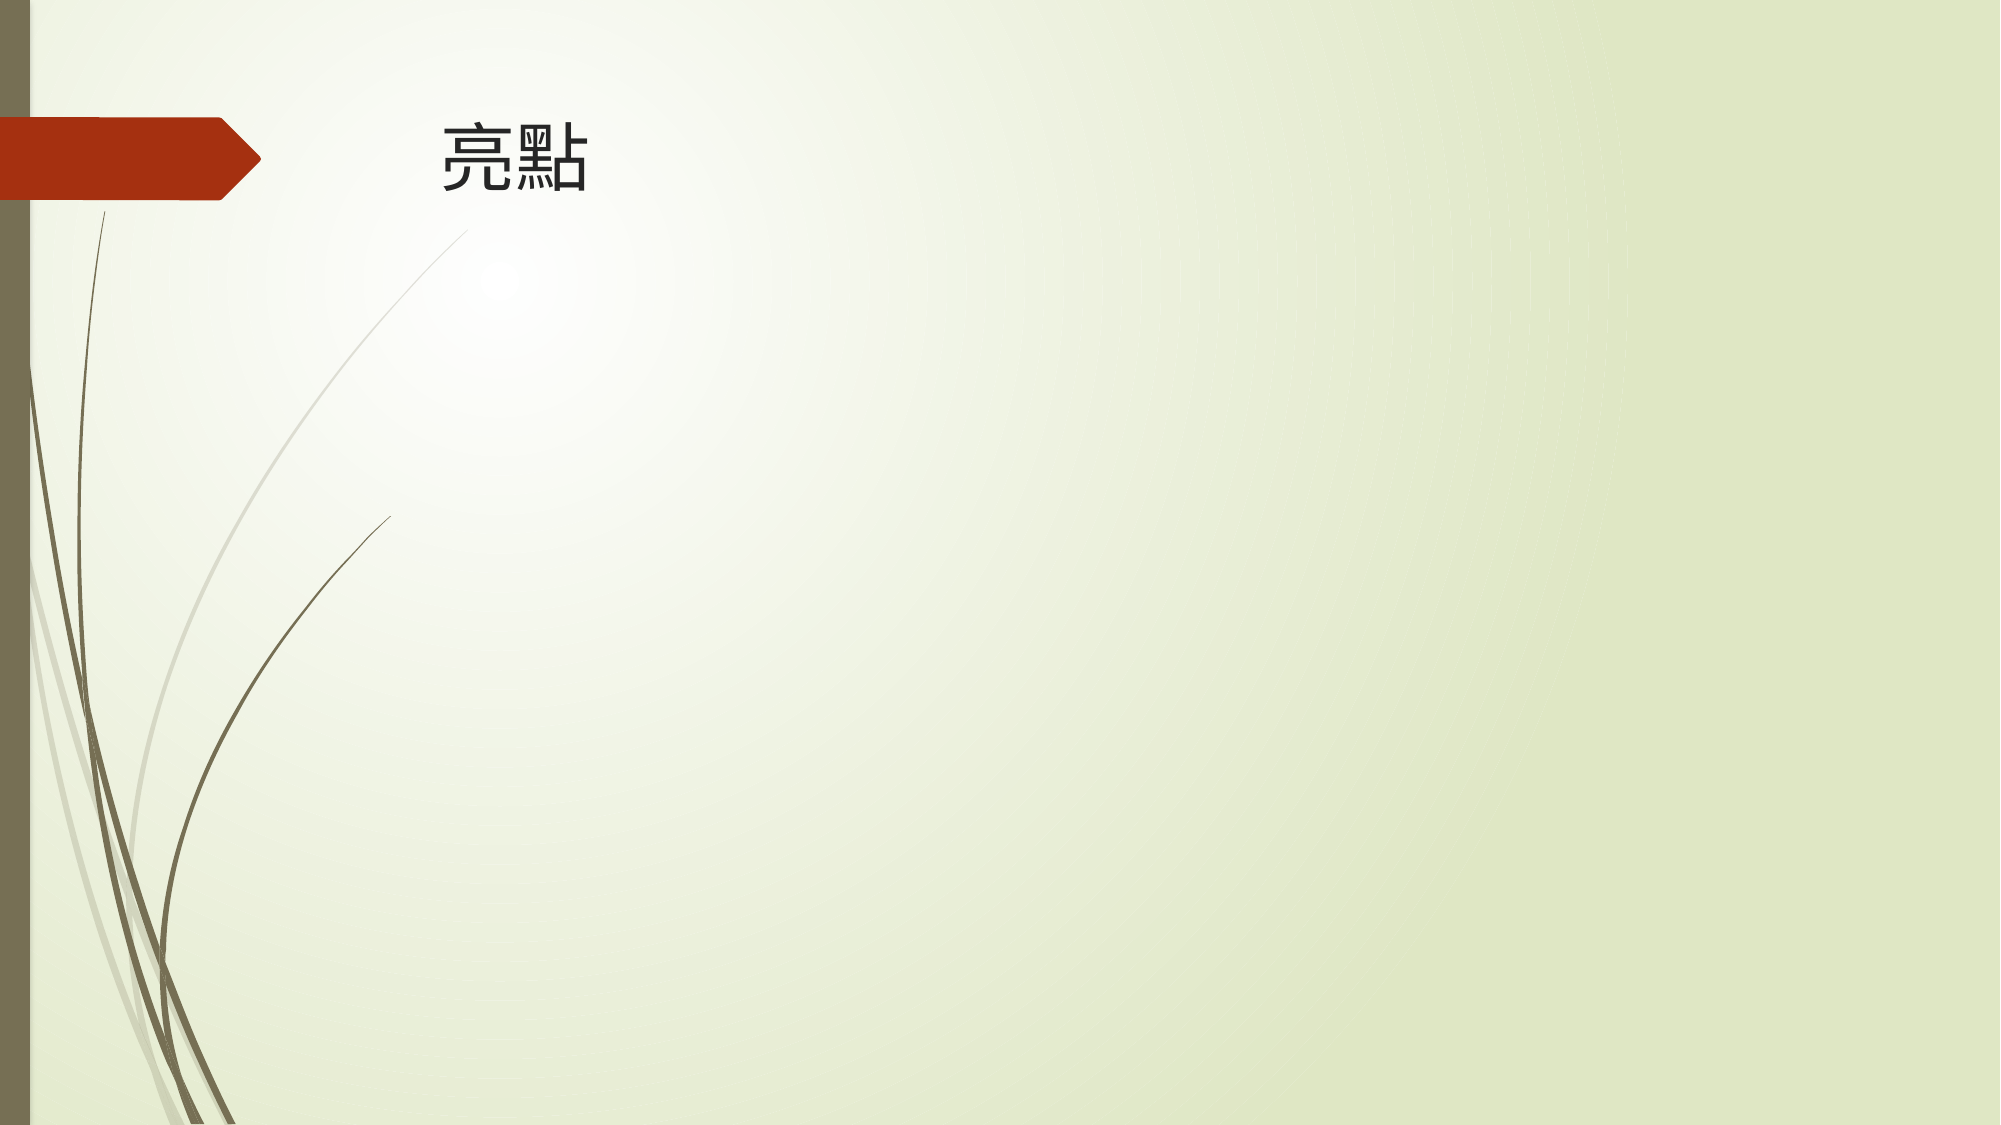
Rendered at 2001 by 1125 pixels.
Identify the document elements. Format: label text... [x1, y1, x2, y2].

title 亮點 [425, 102, 1888, 313]
